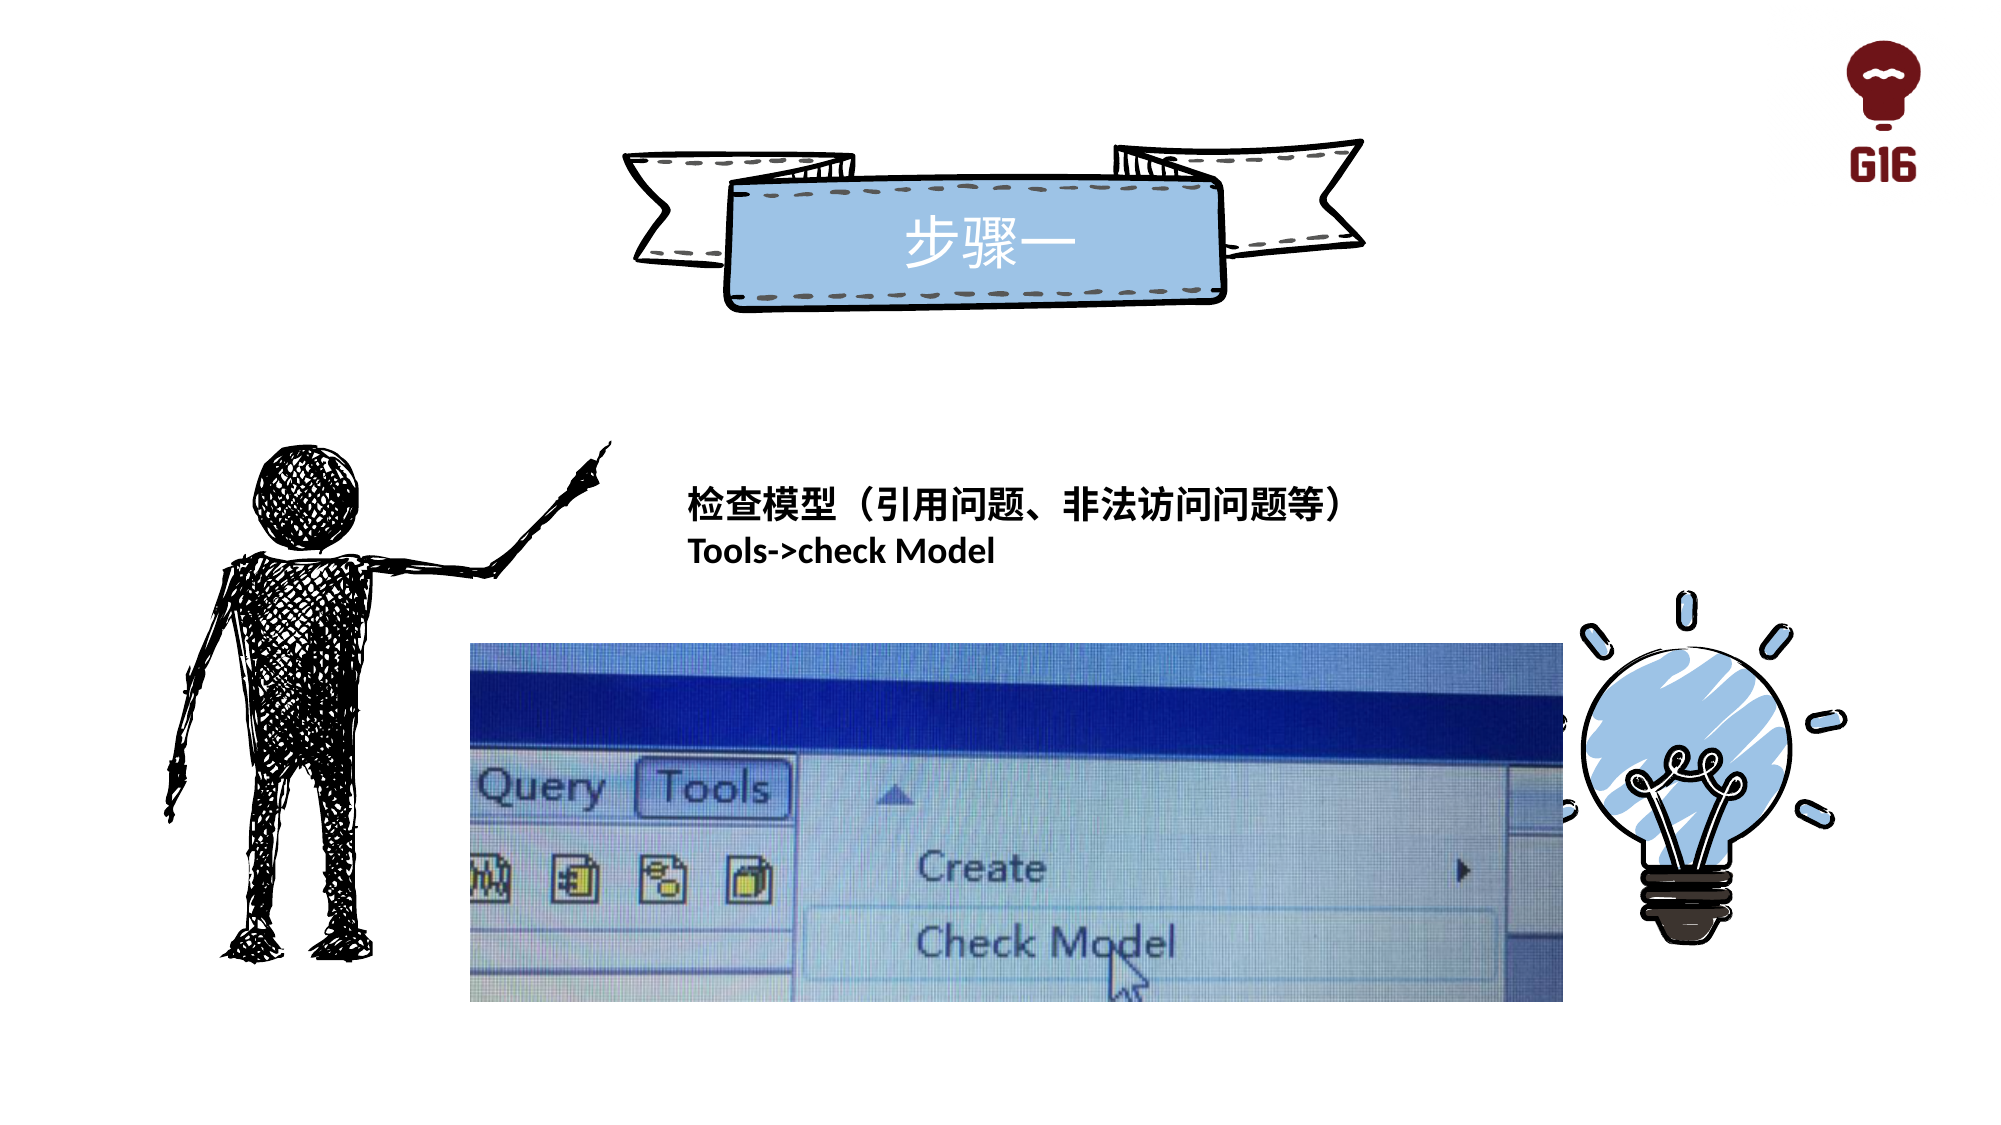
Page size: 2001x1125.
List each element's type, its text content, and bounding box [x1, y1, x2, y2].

picture [1767, 5, 2000, 206]
text_box 检查模型（引用问题、非法访问问题等） Tools->check Model [672, 473, 1493, 579]
picture [470, 643, 1563, 1002]
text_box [621, 138, 1367, 315]
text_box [160, 440, 612, 965]
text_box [1525, 590, 1848, 946]
